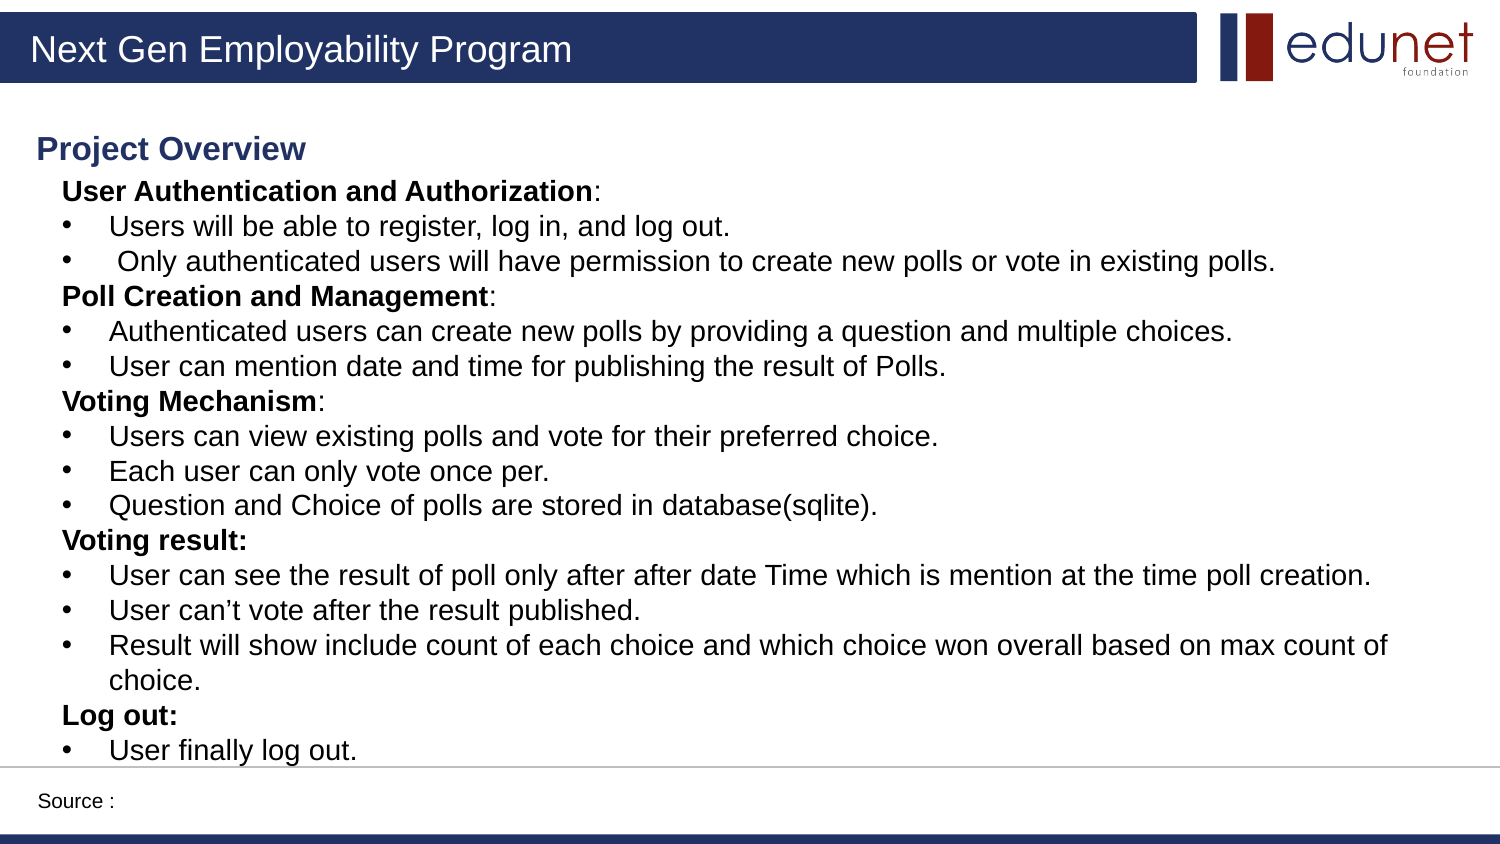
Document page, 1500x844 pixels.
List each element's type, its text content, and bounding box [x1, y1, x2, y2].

text_box User Authentication and Authorization: Users will be able to register, log in, and log out. Only authenticated users will have permission to create new polls or vote in existing polls. Poll Creation and Management: Authenticated users can create new polls by providing a question and multiple choices. User can mention date and time for publishing the result of Polls. Voting Mechanism: Users can view existing polls and vote for their preferred choice. Each user can only vote once per. Question and Choice of polls are stored in database(sqlite). Voting result: User can see the result of poll only after after date Time which is mention at the time poll creation. User can’t vote after the result published. Result will show include count of each choice and which choice won overall based on max count of choice. Log out: User finally log out. [47, 164, 1440, 766]
title Project Overview [21, 111, 504, 165]
text_box Source : [22, 776, 139, 826]
picture [1279, 14, 1482, 83]
